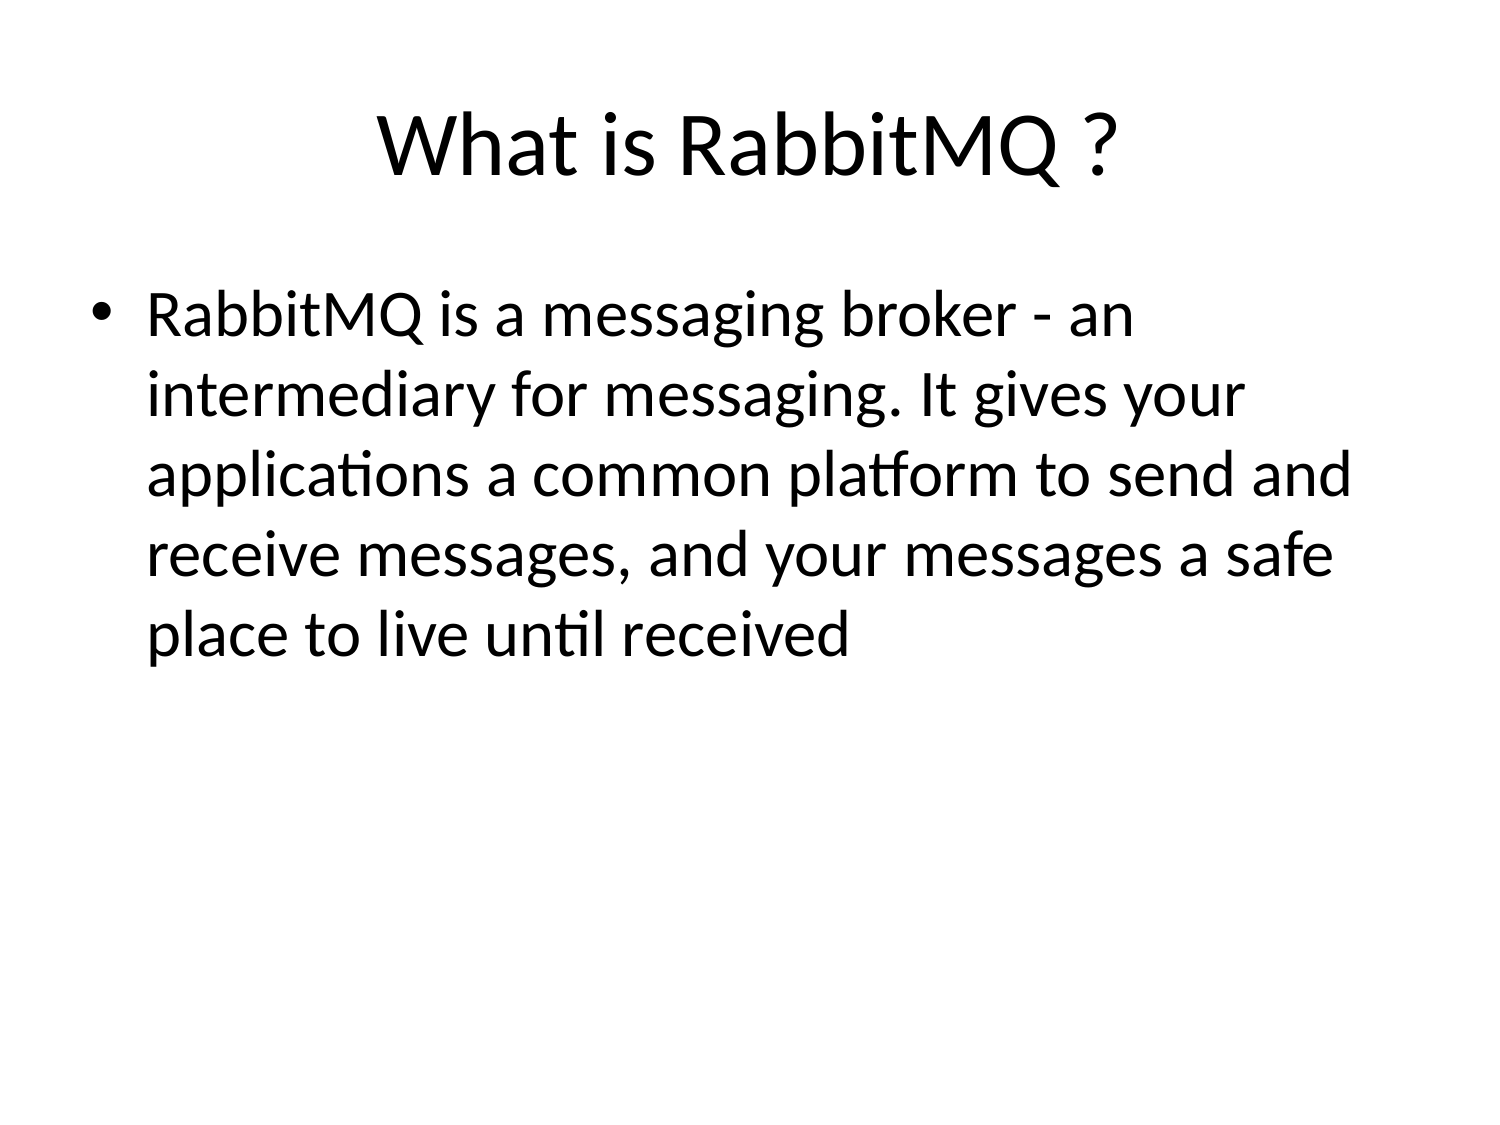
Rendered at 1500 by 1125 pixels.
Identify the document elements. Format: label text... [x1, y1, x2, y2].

list RabbitMQ is a messaging broker - an intermediary for messaging. It gives your applications a common platform to send and receive messages, and your messages a safe place to live until received [75, 262, 1425, 1005]
title What is RabbitMQ ? [75, 45, 1425, 233]
